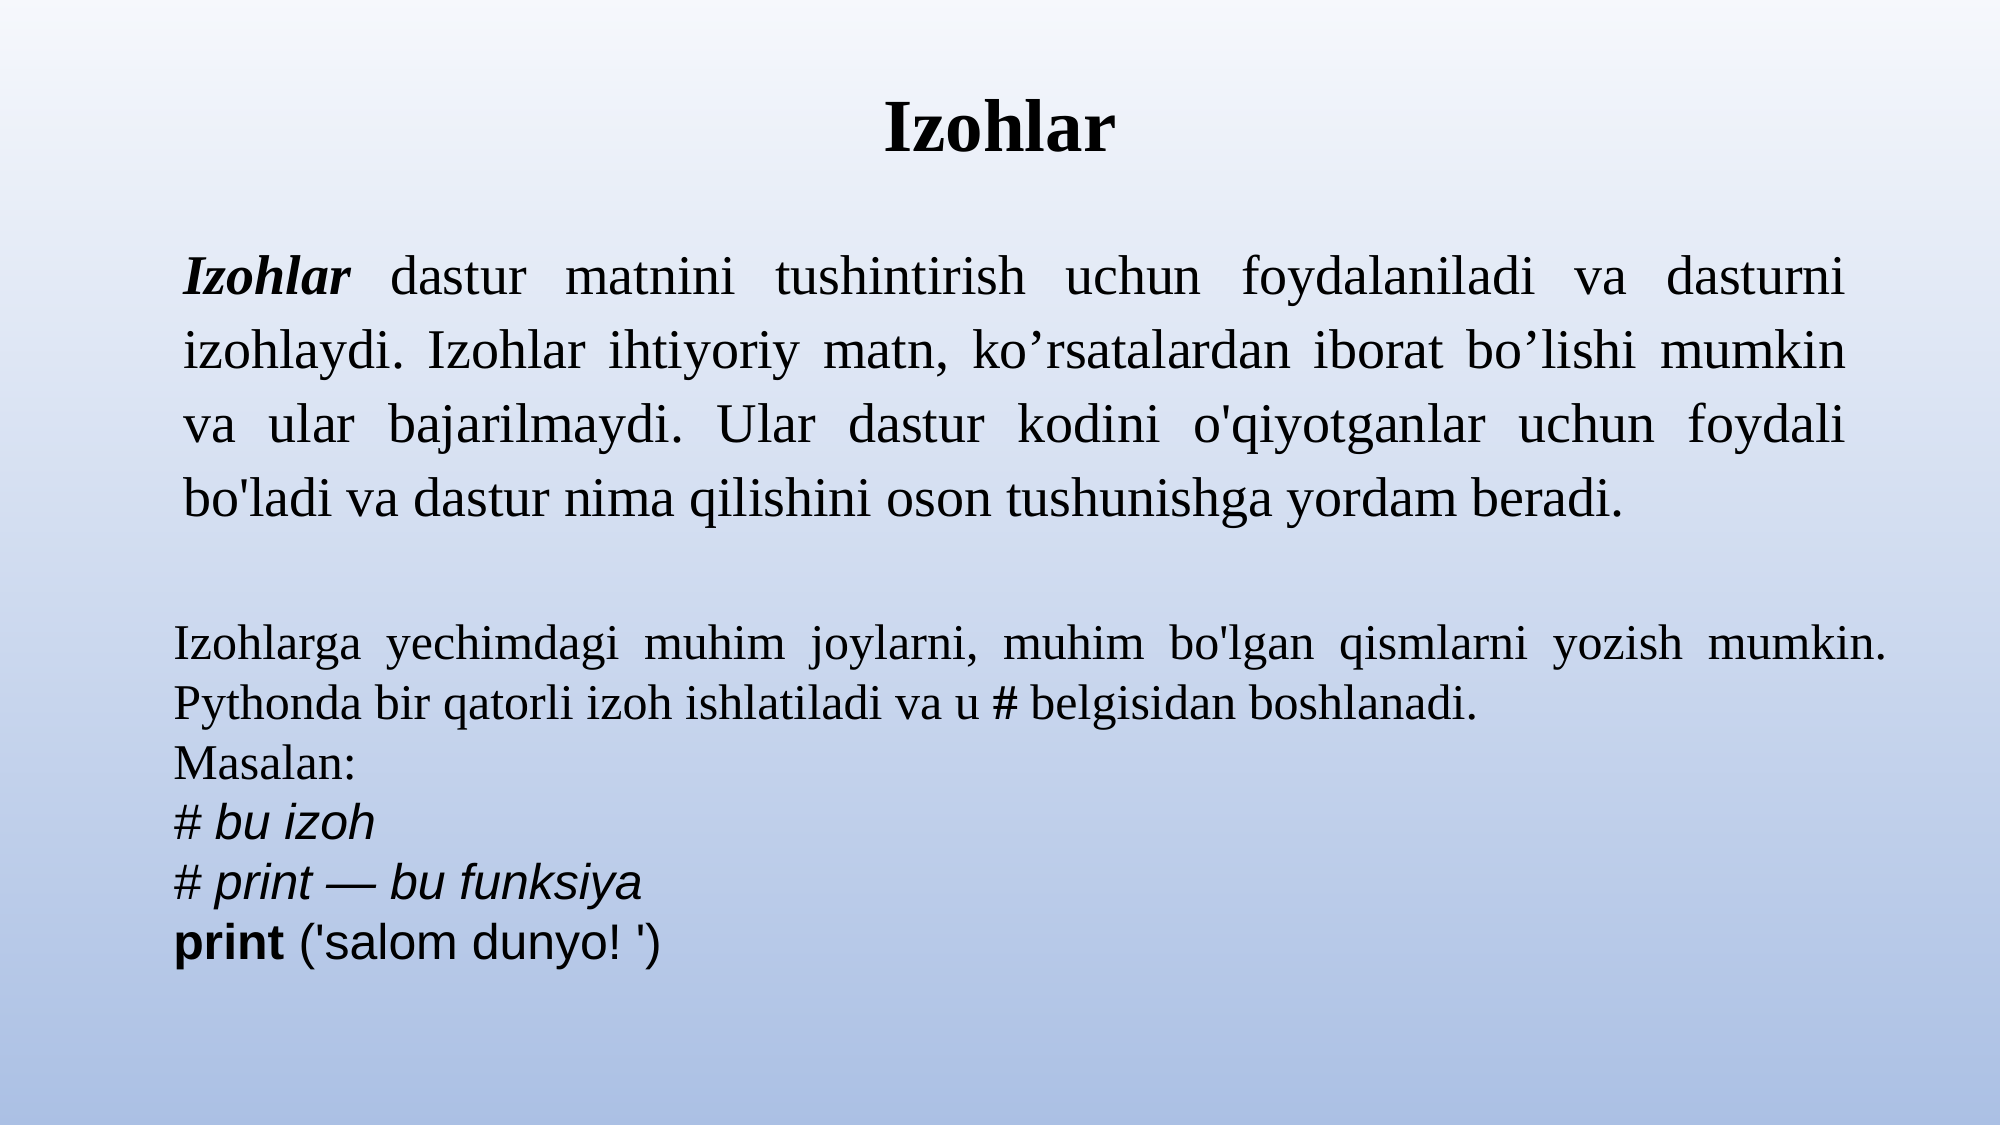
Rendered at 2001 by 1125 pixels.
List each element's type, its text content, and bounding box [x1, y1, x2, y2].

text_box Izohlarga yechimdagi muhim joylarni, muhim bo'lgan qismlarni yozish mumkin. Pythonda bir qatorli izoh ishlatiladi va u # belgisidan boshlanadi. Masalan: # bu izoh # print — bu funksiya print ('salom dunyo! ') [158, 602, 1904, 978]
list Izohlar dastur matnini tushintirish uchun foydalaniladi va dasturni izohlaydi. Izohlar ihtiyoriy matn, ko’rsatalardan iborat bo’lishi mumkin va ular bajarilmaydi. Ular dastur kodini o'qiyotganlar uchun foydali bo'ladi va dastur nima qilishini oson tushunishga yordam beradi. [168, 224, 1863, 541]
title Izohlar [137, 59, 1863, 194]
